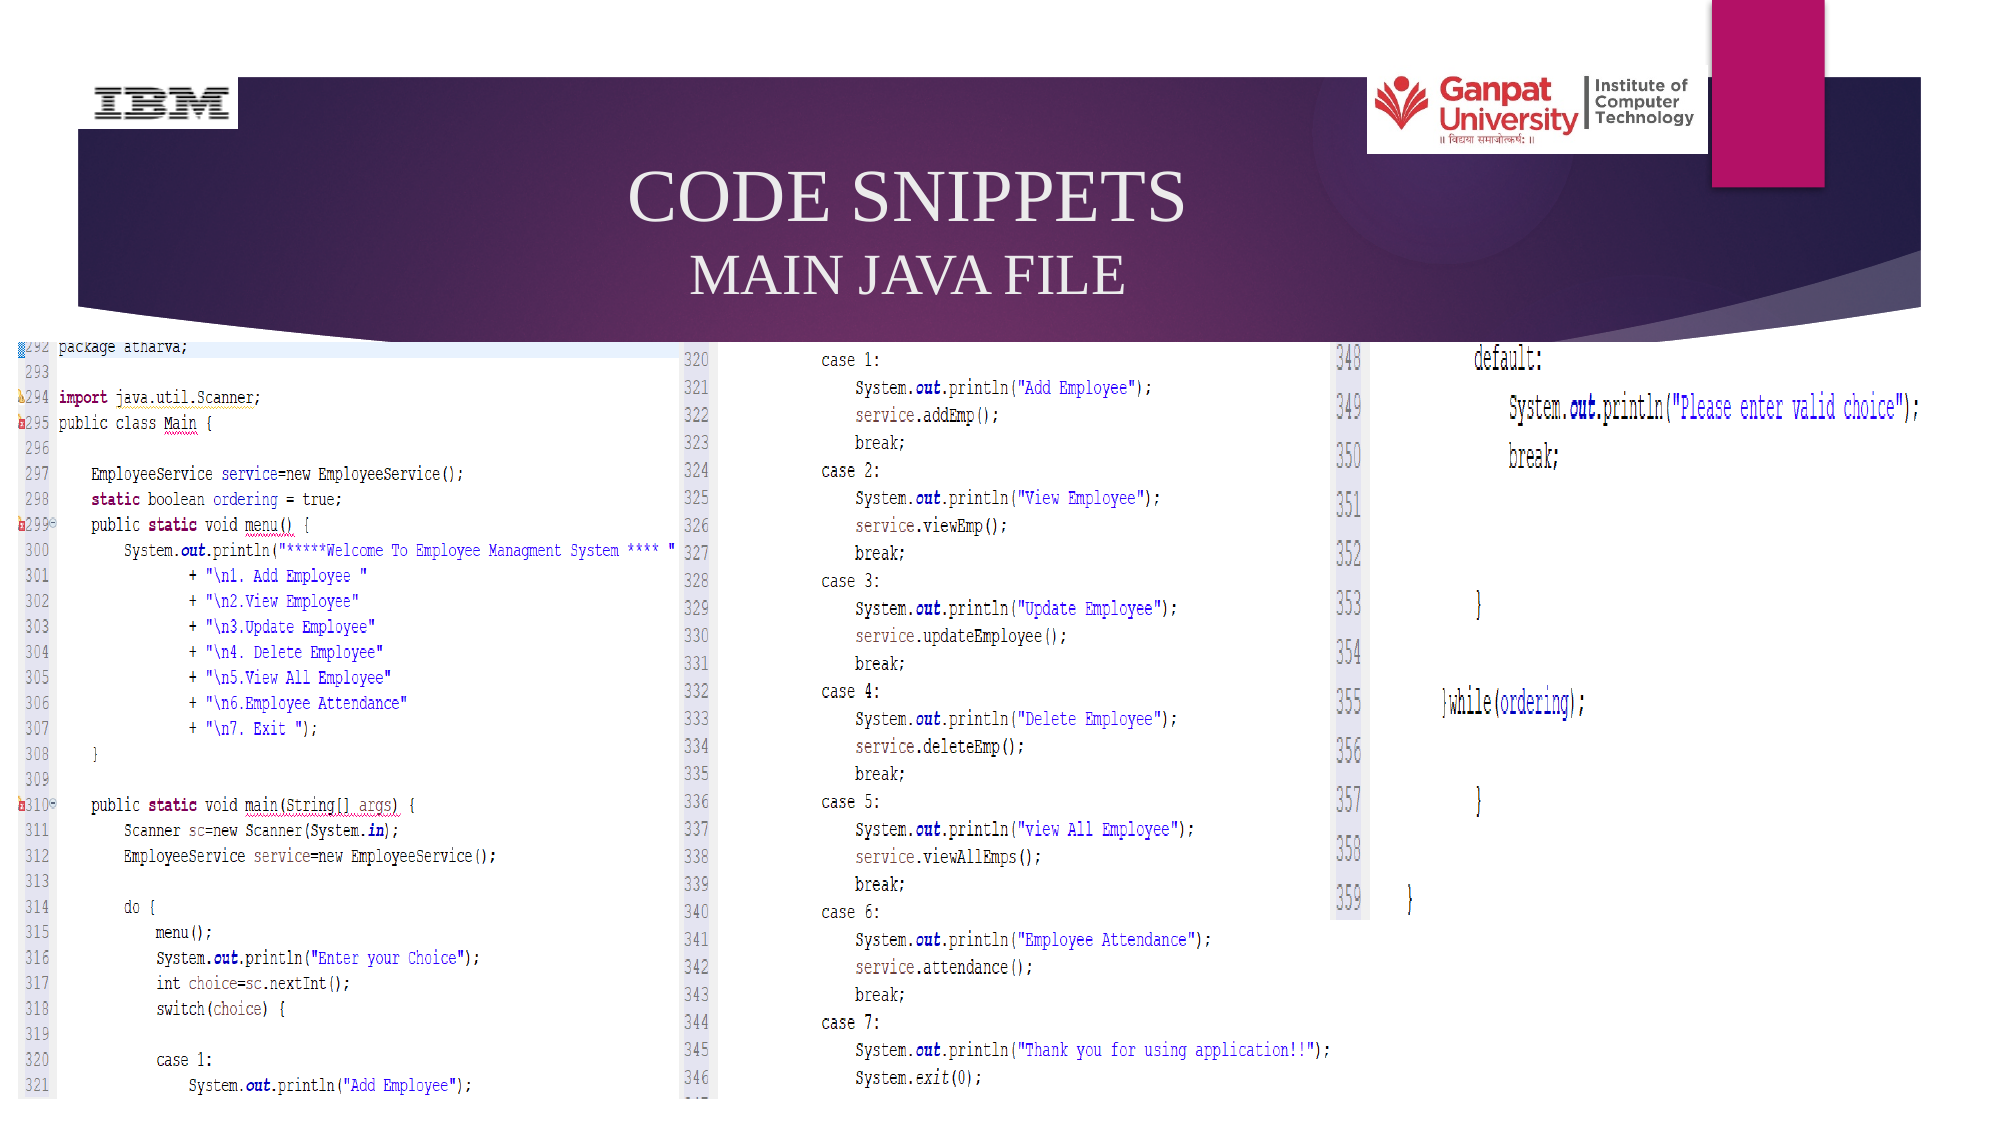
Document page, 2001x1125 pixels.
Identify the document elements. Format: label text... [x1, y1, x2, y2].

picture [1367, 65, 1708, 155]
picture [78, 74, 238, 129]
title CODE SNIPPETS MAIN JAVA FILE [189, 131, 1627, 322]
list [17, 342, 677, 1100]
picture [679, 342, 1927, 1100]
